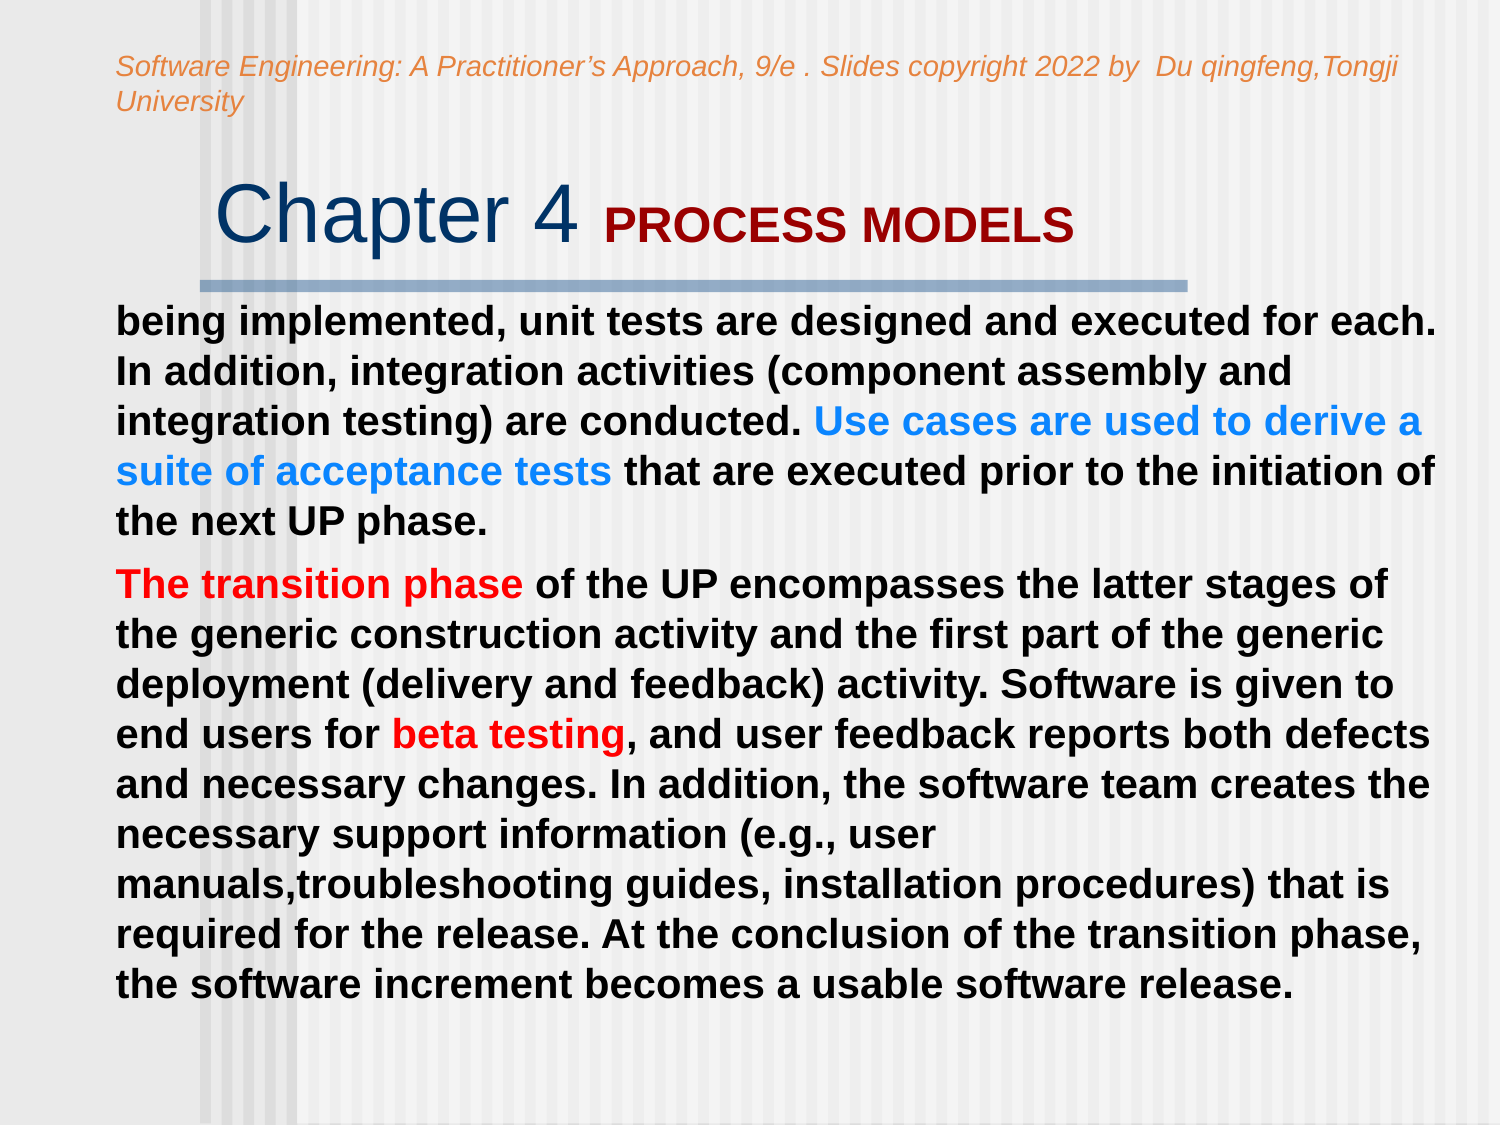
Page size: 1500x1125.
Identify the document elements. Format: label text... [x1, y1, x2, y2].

title Chapter 4 PROCESS MODELS [199, 162, 1379, 267]
text_box Software Engineering: A Practitioner’s Approach, 9/e . Slides copyright 2022 by Du qingfeng,Tongji University [100, 40, 1417, 125]
list being implemented, unit tests are designed and executed for each. In addition, integration activities (component assembly and integration testing) are conducted. Use cases are used to derive a suite of acceptance tests that are executed prior to the initiation of the next UP phase. The transition phase of the UP encompasses the latter stages of the generic construction activity and the first part of the generic deployment (delivery and feedback) activity. Software is given to end users for beta testing, and user feedback reports both defects and necessary changes. In addition, the software team creates the necessary support information (e.g., user manuals,troubleshooting guides, installation procedures) that is required for the release. At the conclusion of the transition phase, the software increment becomes a usable software release. [100, 286, 1459, 1004]
